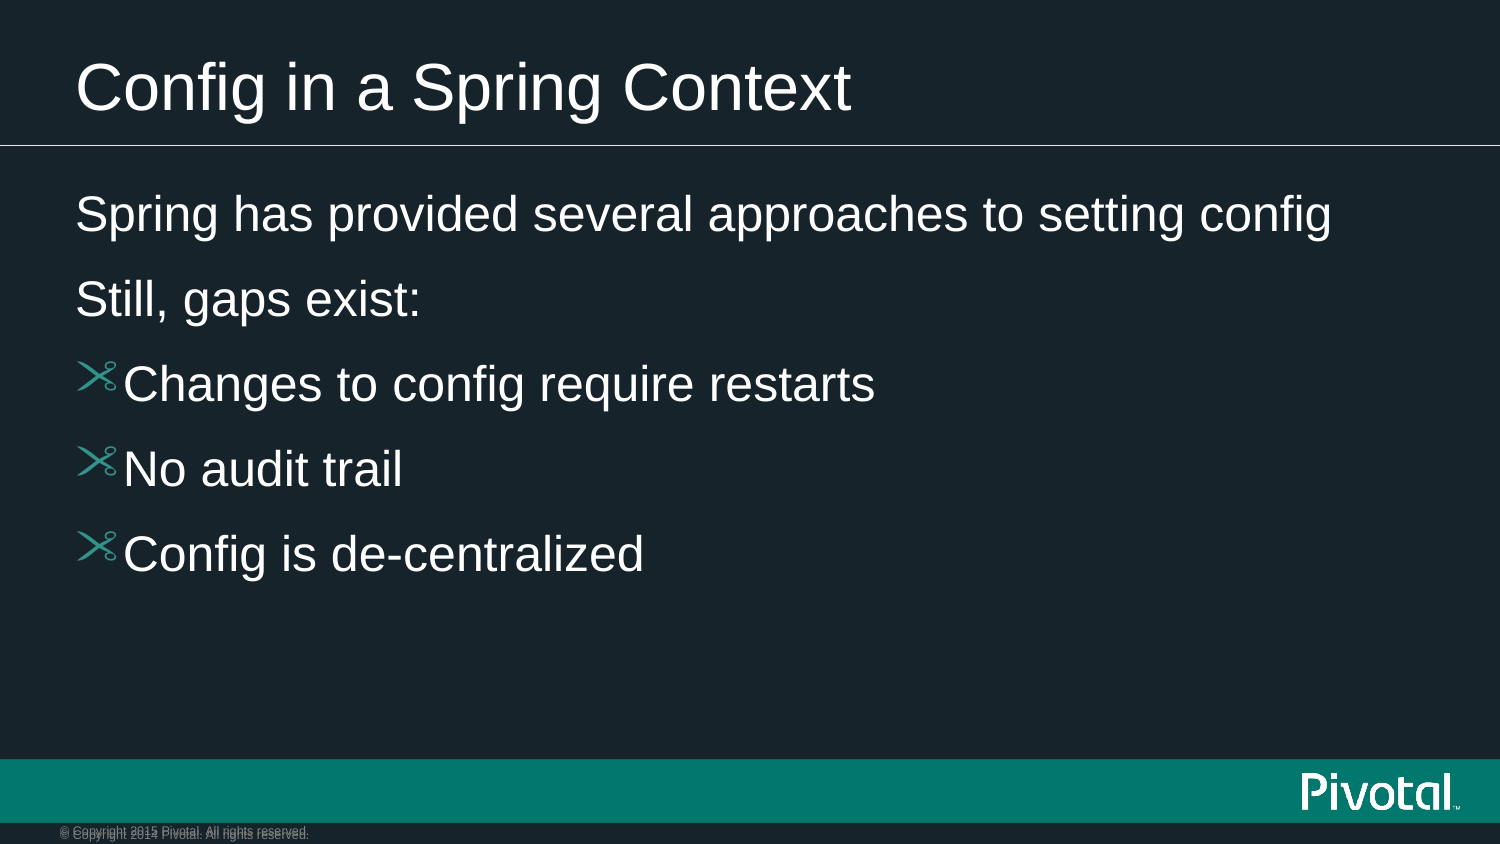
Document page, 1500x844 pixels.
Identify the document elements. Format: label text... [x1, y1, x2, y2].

list Spring has provided several approaches to setting config Still, gaps exist: Changes to config require restarts No audit trail Config is de-centralized [74, 181, 1482, 732]
picture [1302, 773, 1460, 810]
title Config in a Spring Context [74, 51, 1426, 113]
